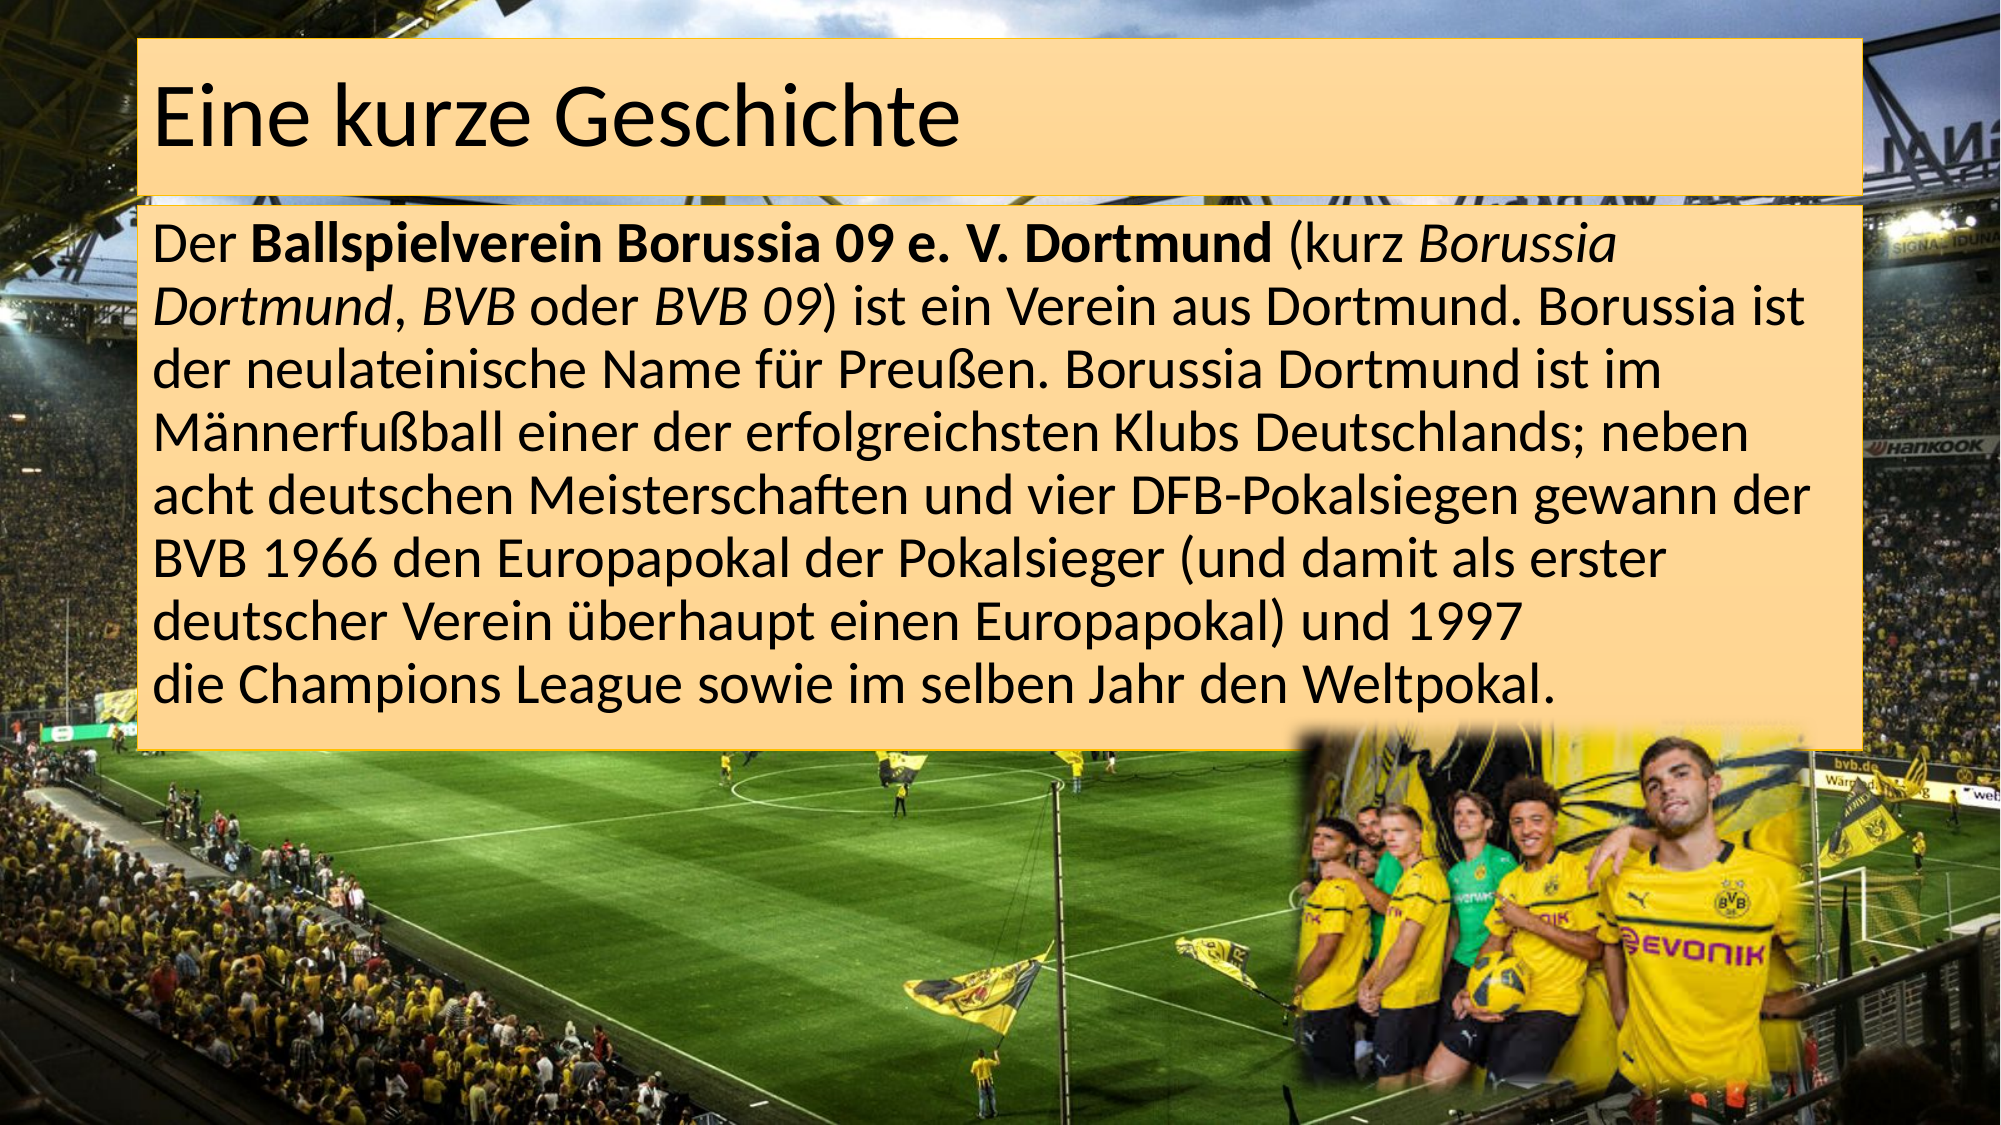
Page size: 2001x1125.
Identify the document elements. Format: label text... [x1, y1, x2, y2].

picture [0, 0, 2001, 1125]
title Eine kurze Geschichte [137, 38, 1863, 196]
list Der Ballspielverein Borussia 09 e. V. Dortmund (kurz Borussia Dortmund, BVB oder BVB 09) ist ein Verein aus Dortmund. Borussia ist der neulateinische Name für Preußen. Borussia Dortmund ist im Männerfußball einer der erfolgreichsten Klubs Deutschlands; neben acht deutschen Meisterschaften und vier DFB-Pokalsiegen gewann der BVB 1966 den Europapokal der Pokalsieger (und damit als erster deutscher Verein überhaupt einen Europapokal) und 1997 die Champions League sowie im selben Jahr den Weltpokal. [137, 205, 1863, 751]
